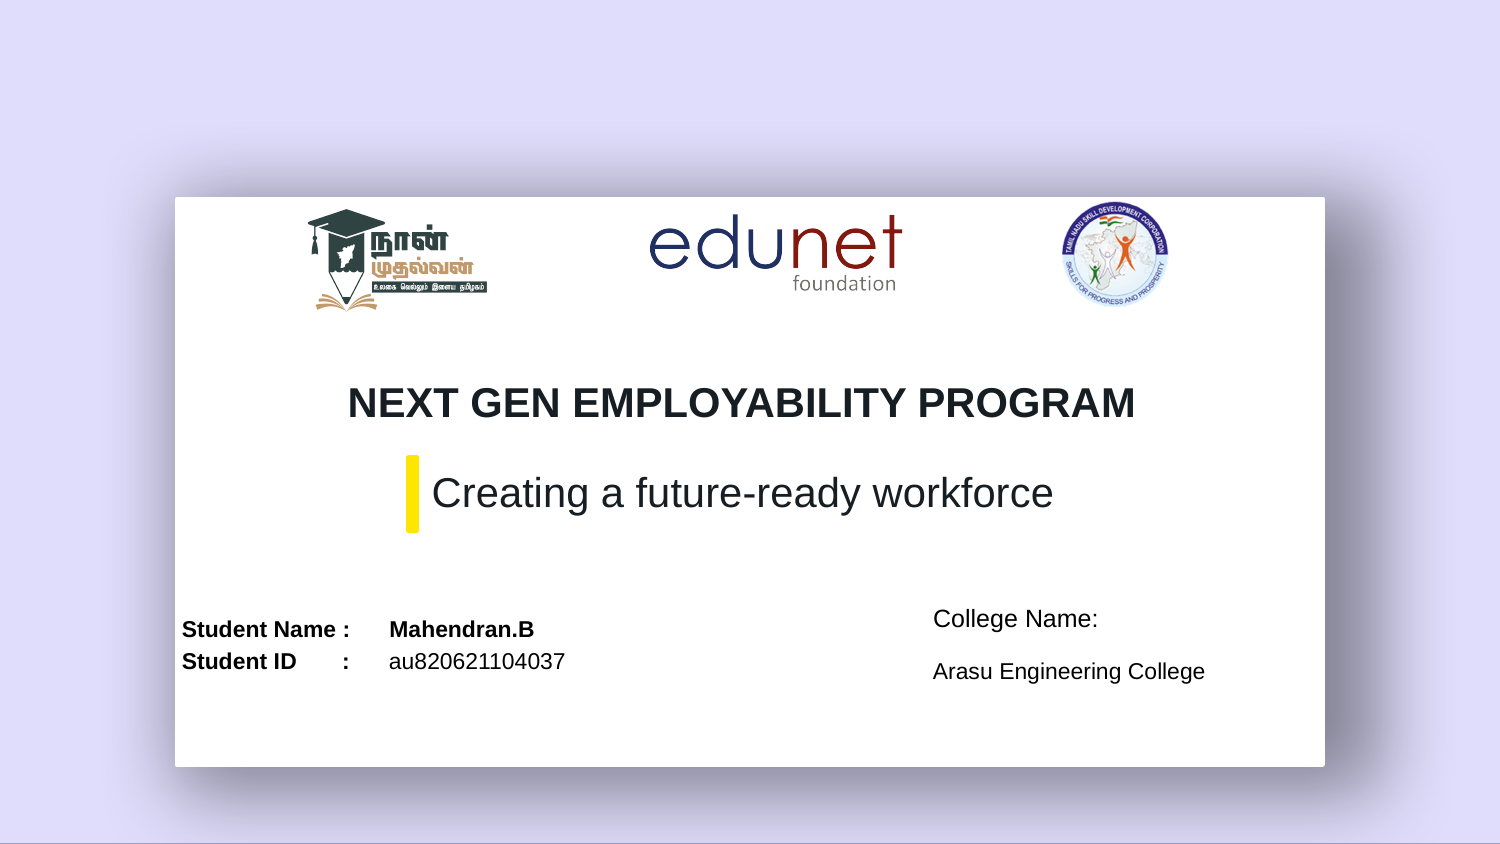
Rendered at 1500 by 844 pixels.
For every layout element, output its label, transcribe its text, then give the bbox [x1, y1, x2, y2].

picture [644, 210, 905, 296]
text_box Student Name : Mahendran.B Student ID : au820621104037 [167, 607, 621, 682]
text_box [0, 0, 1500, 844]
picture [1059, 198, 1170, 309]
text_box NEXT GEN EMPLOYABILITY PROGRAM [332, 368, 1158, 434]
text_box Creating a future-ready workforce [416, 458, 1077, 524]
text_box [406, 455, 419, 533]
text_box [175, 197, 1325, 767]
text_box Arasu Engineering College [918, 648, 1262, 692]
text_box College Name: [918, 595, 1158, 640]
picture [300, 204, 490, 315]
